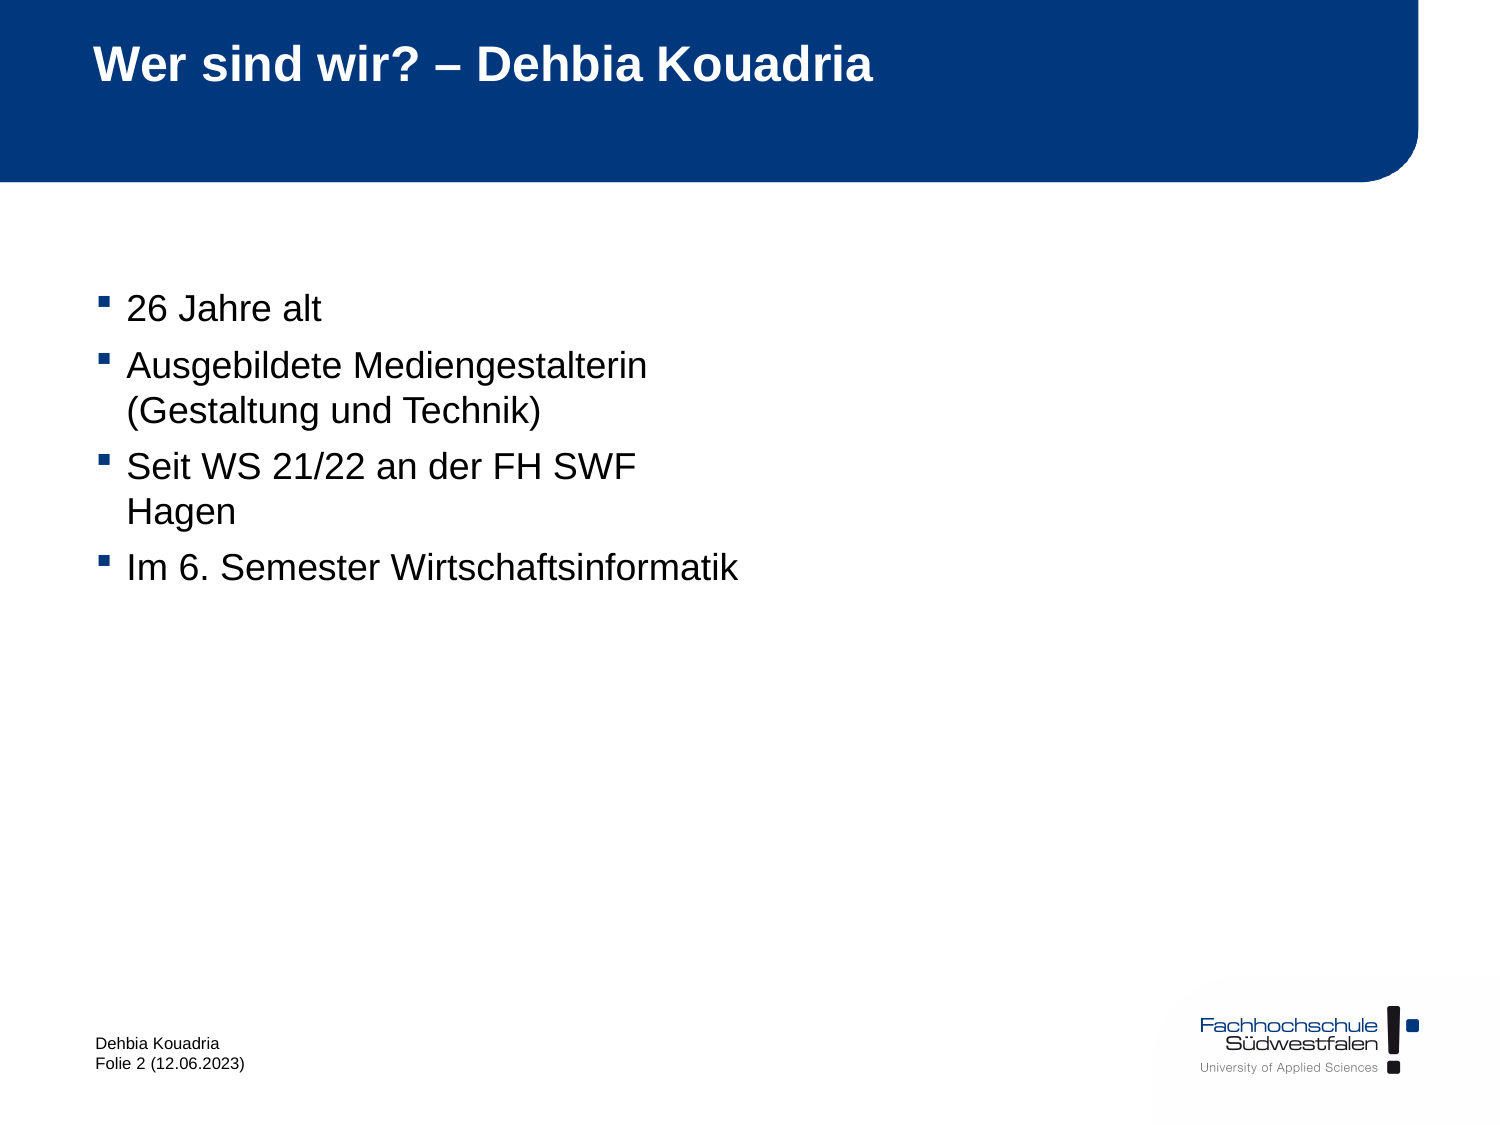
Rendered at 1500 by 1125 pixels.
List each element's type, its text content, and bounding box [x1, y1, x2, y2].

list 26 Jahre alt Ausgebildete Mediengestalterin (Gestaltung und Technik) Seit WS 21/22 an der FH SWF Hagen Im 6. Semester Wirtschaftsinformatik [95, 284, 745, 1007]
picture [1152, 976, 1500, 1125]
picture [0, 0, 1419, 183]
title Wer sind wir? – Dehbia Kouadria [94, 31, 1419, 92]
